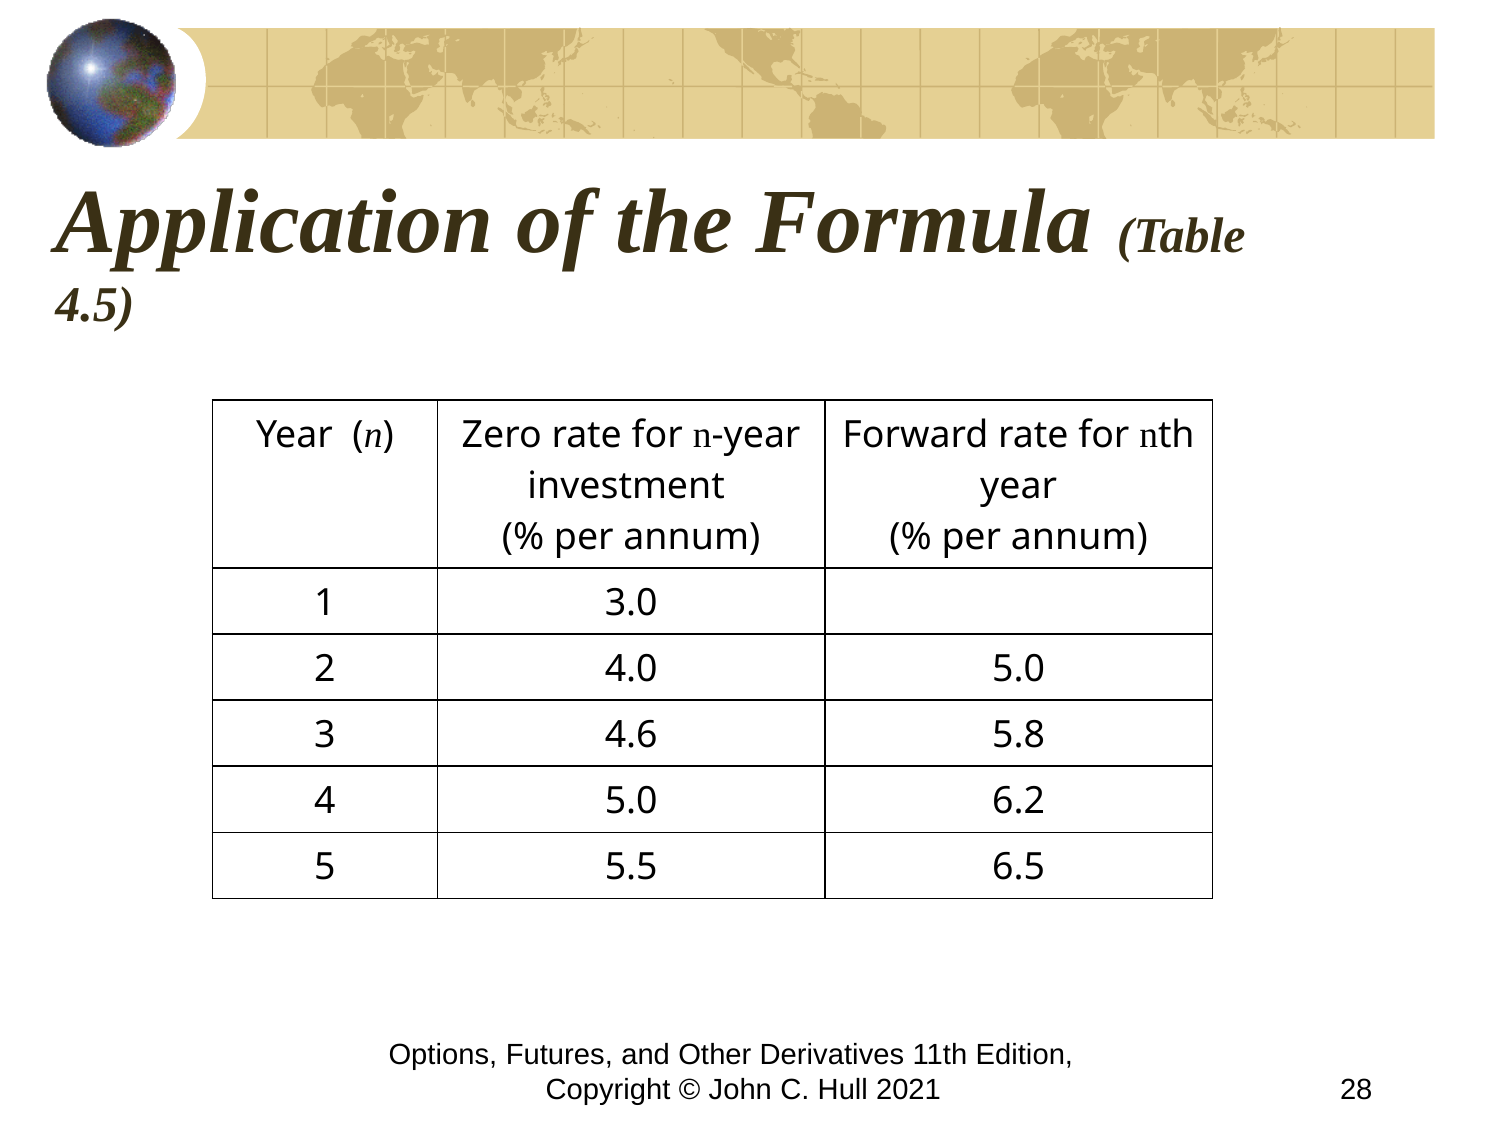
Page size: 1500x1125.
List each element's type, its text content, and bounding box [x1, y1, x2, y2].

table_cell 4.0 [438, 635, 824, 699]
table_cell 5.8 [826, 701, 1212, 765]
table_cell 5.5 [438, 833, 824, 898]
footer Options, Futures, and Other Derivatives 11th Edition, Copyright © John C. Hull 2021 [349, 1037, 1074, 1113]
table_cell 6.2 [826, 767, 1212, 832]
slide_number 28 [1074, 1037, 1388, 1113]
table_header Zero rate for n-year investment (% per annum) [438, 401, 824, 567]
table_cell 4.6 [438, 701, 824, 765]
table_cell 3.0 [438, 569, 824, 633]
title Application of the Formula (Table 4.5) [40, 152, 1316, 341]
table_cell [826, 569, 1212, 633]
table_cell 5.0 [826, 635, 1212, 699]
table_cell 1 [213, 569, 437, 633]
table_header Year (n) [213, 401, 437, 567]
table_cell 5 [213, 833, 437, 898]
table_header Forward rate for nth year (% per annum) [826, 401, 1212, 567]
picture [42, 14, 190, 151]
table_cell 4 [213, 767, 437, 832]
table_cell 2 [213, 635, 437, 699]
table_cell 6.5 [826, 833, 1212, 898]
table_cell 3 [213, 701, 437, 765]
table_cell 5.0 [438, 767, 824, 832]
